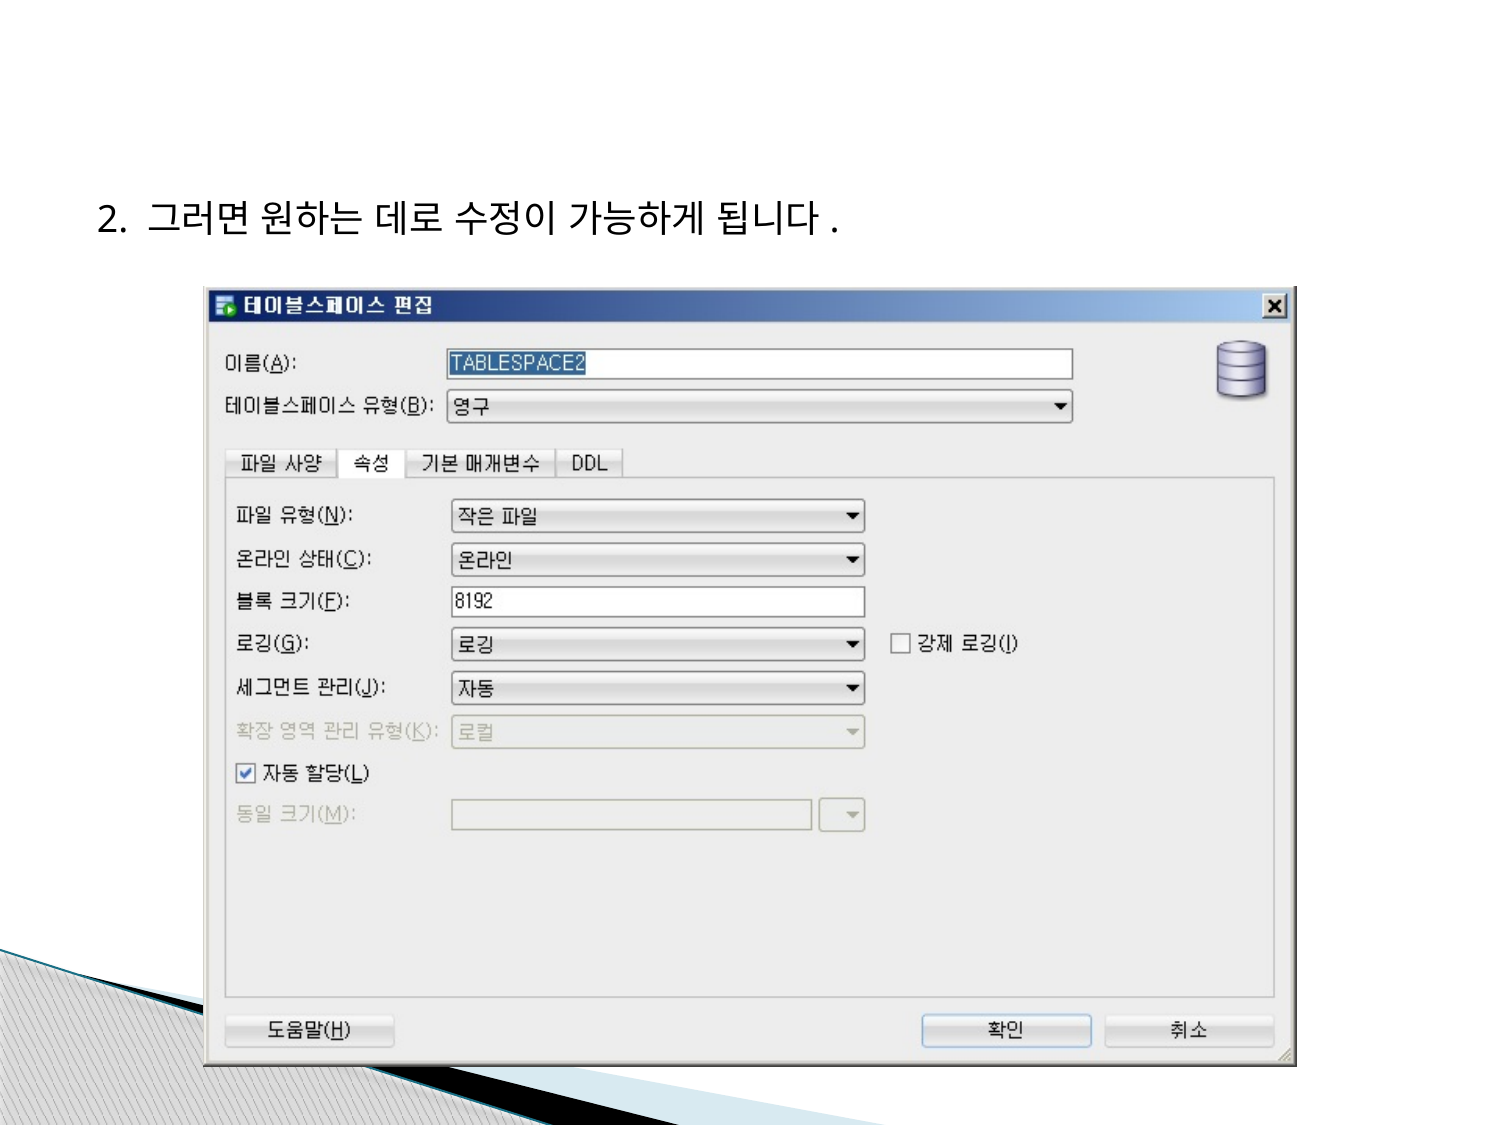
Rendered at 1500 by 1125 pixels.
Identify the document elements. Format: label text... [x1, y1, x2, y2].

text_box 2. 그러면 원하는 데로 수정이 가능하게 됩니다. [82, 187, 1395, 248]
picture [202, 286, 1298, 1067]
